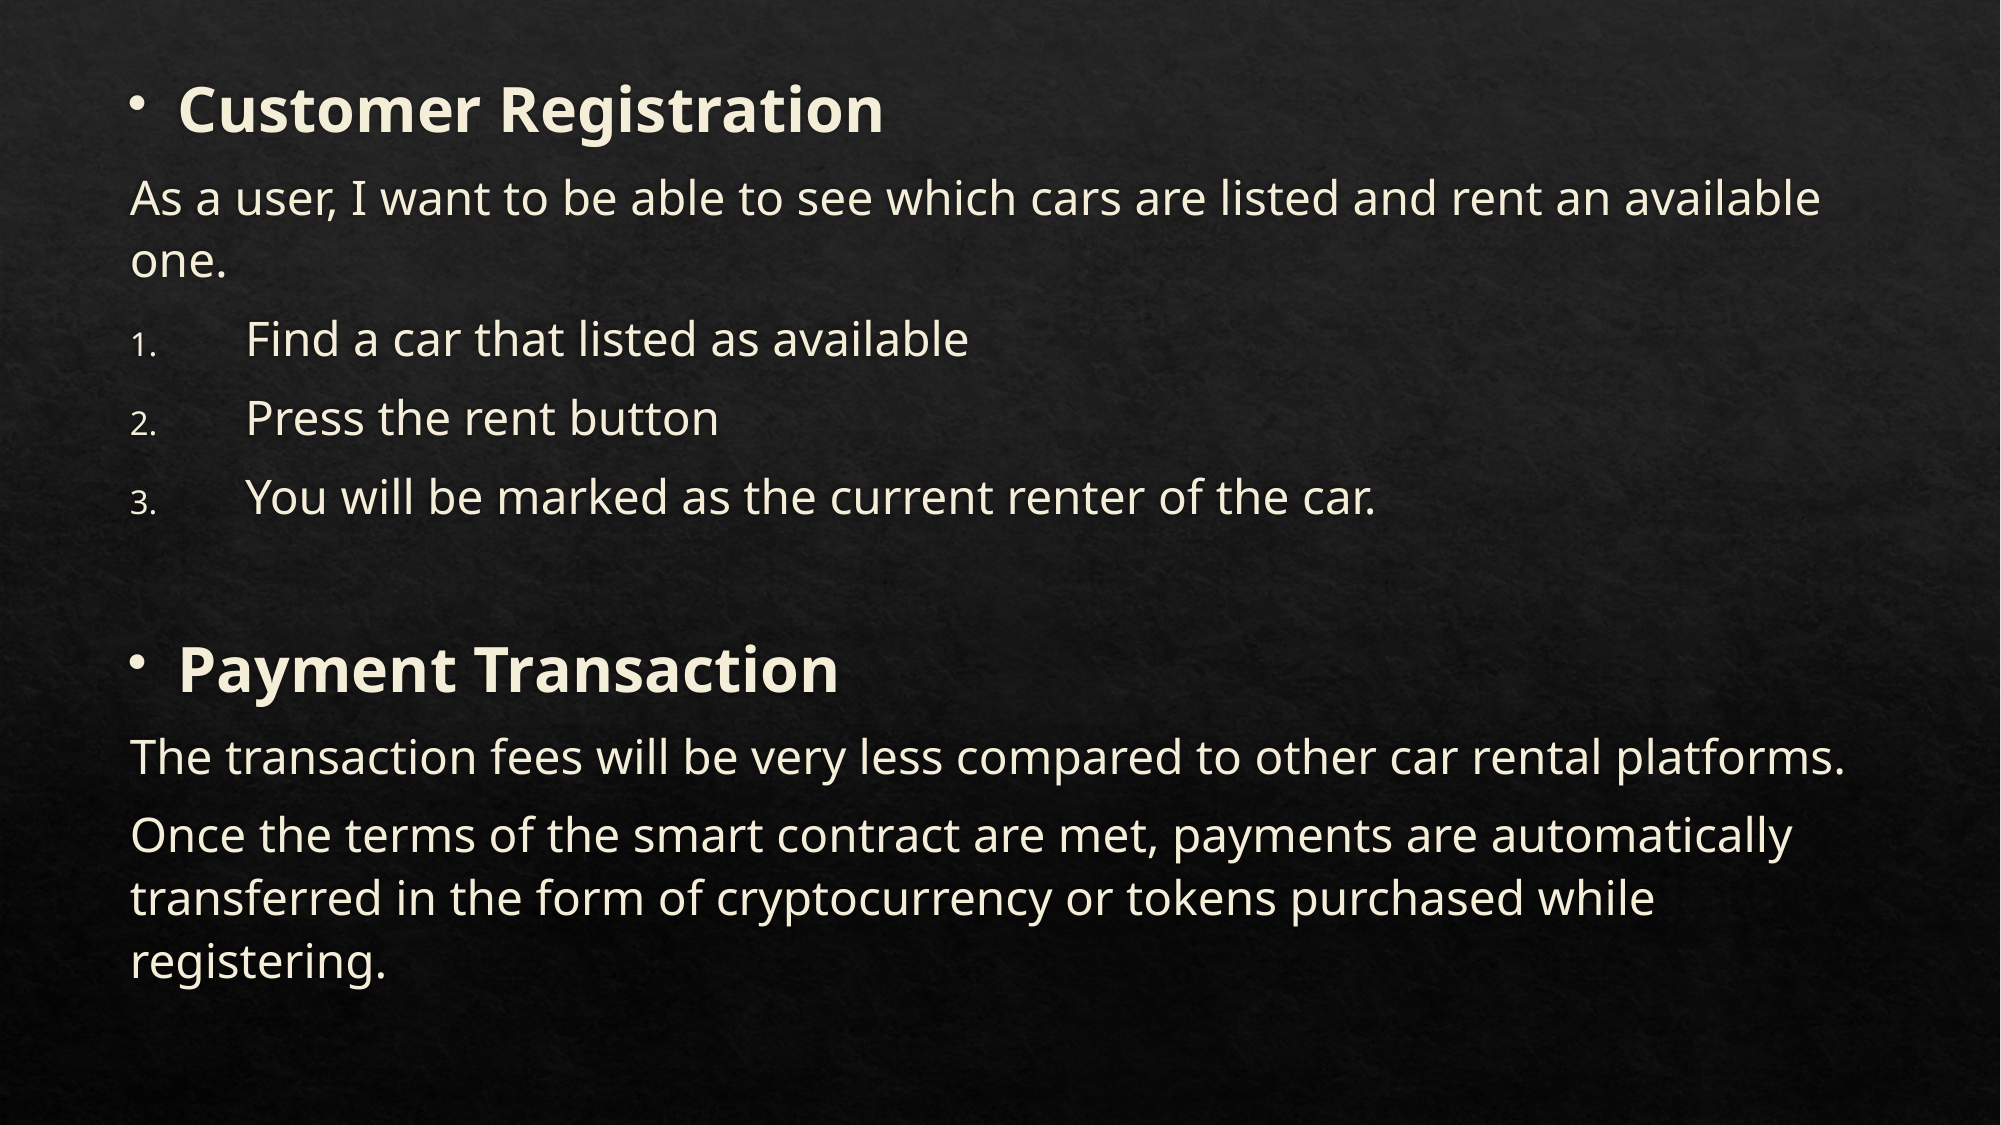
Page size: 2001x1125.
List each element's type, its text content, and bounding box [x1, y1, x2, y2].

list Customer Registration As a user, I want to be able to see which cars are listed and rent an available one. Find a car that listed as available Press the rent button You will be marked as the current renter of the car. Payment Transaction The transaction fees will be very less compared to other car rental platforms. Once the terms of the smart contract are met, payments are automatically transferred in the form of cryptocurrency or tokens purchased while registering. [109, 55, 1876, 1048]
